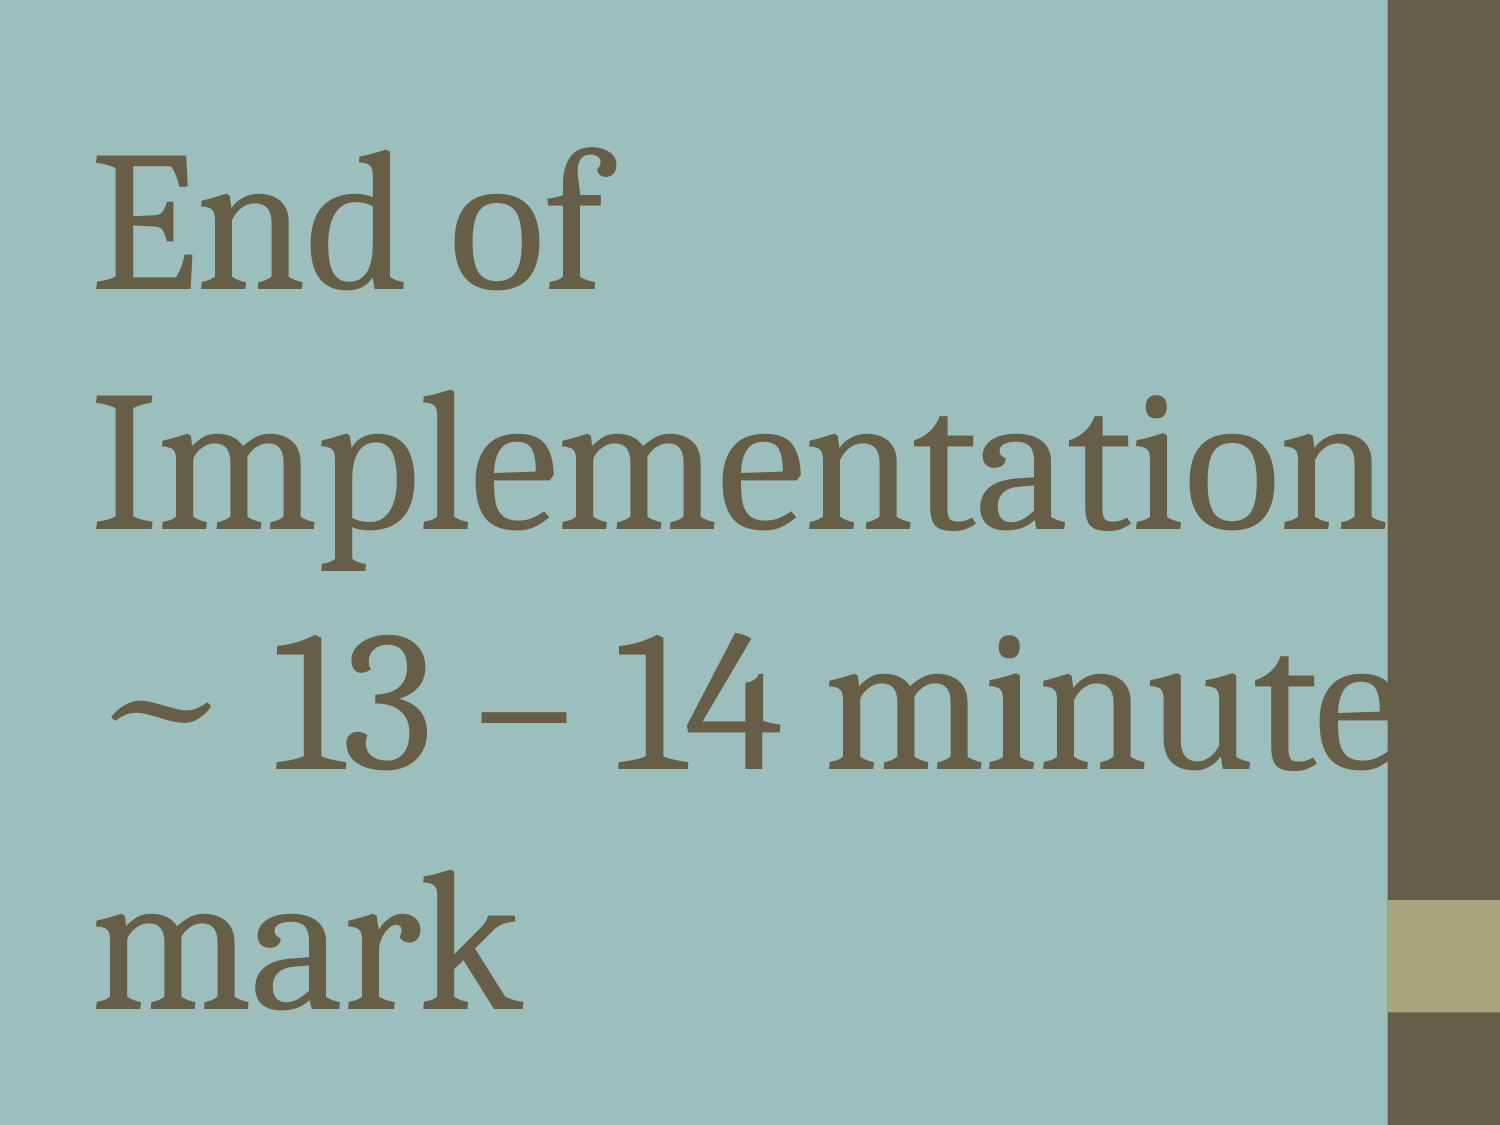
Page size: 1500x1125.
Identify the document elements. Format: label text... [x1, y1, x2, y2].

title End of Implementation ~ 13 – 14 minute mark [75, 45, 1425, 1094]
